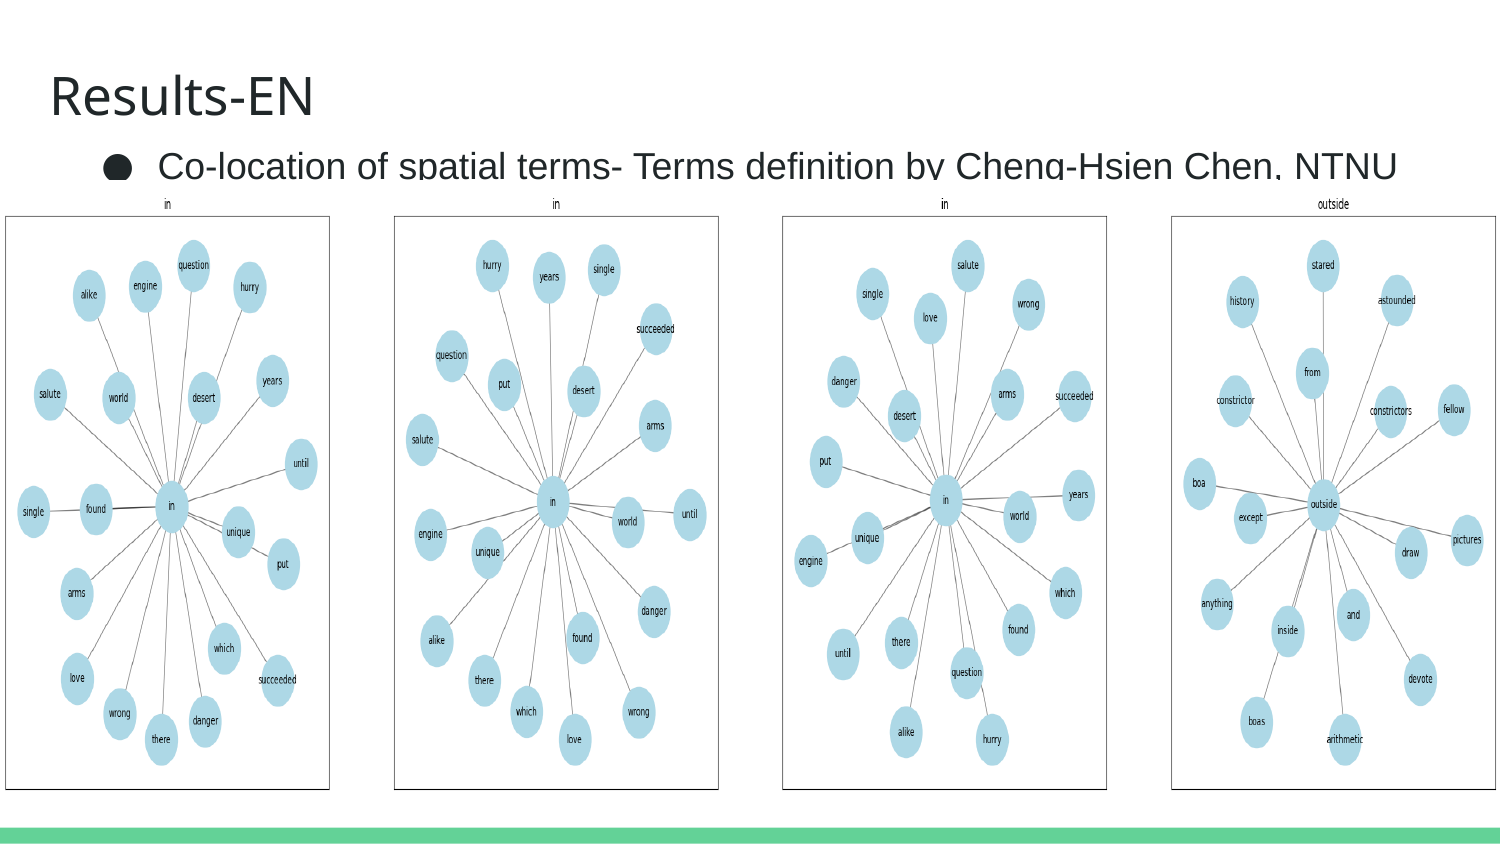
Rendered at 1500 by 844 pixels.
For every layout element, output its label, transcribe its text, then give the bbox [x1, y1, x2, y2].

title Results-EN [34, 47, 1433, 142]
list Co-location of spatial terms- Terms definition by Cheng-Hsien Chen, NTNU [67, 119, 1466, 178]
picture [0, 180, 1500, 797]
